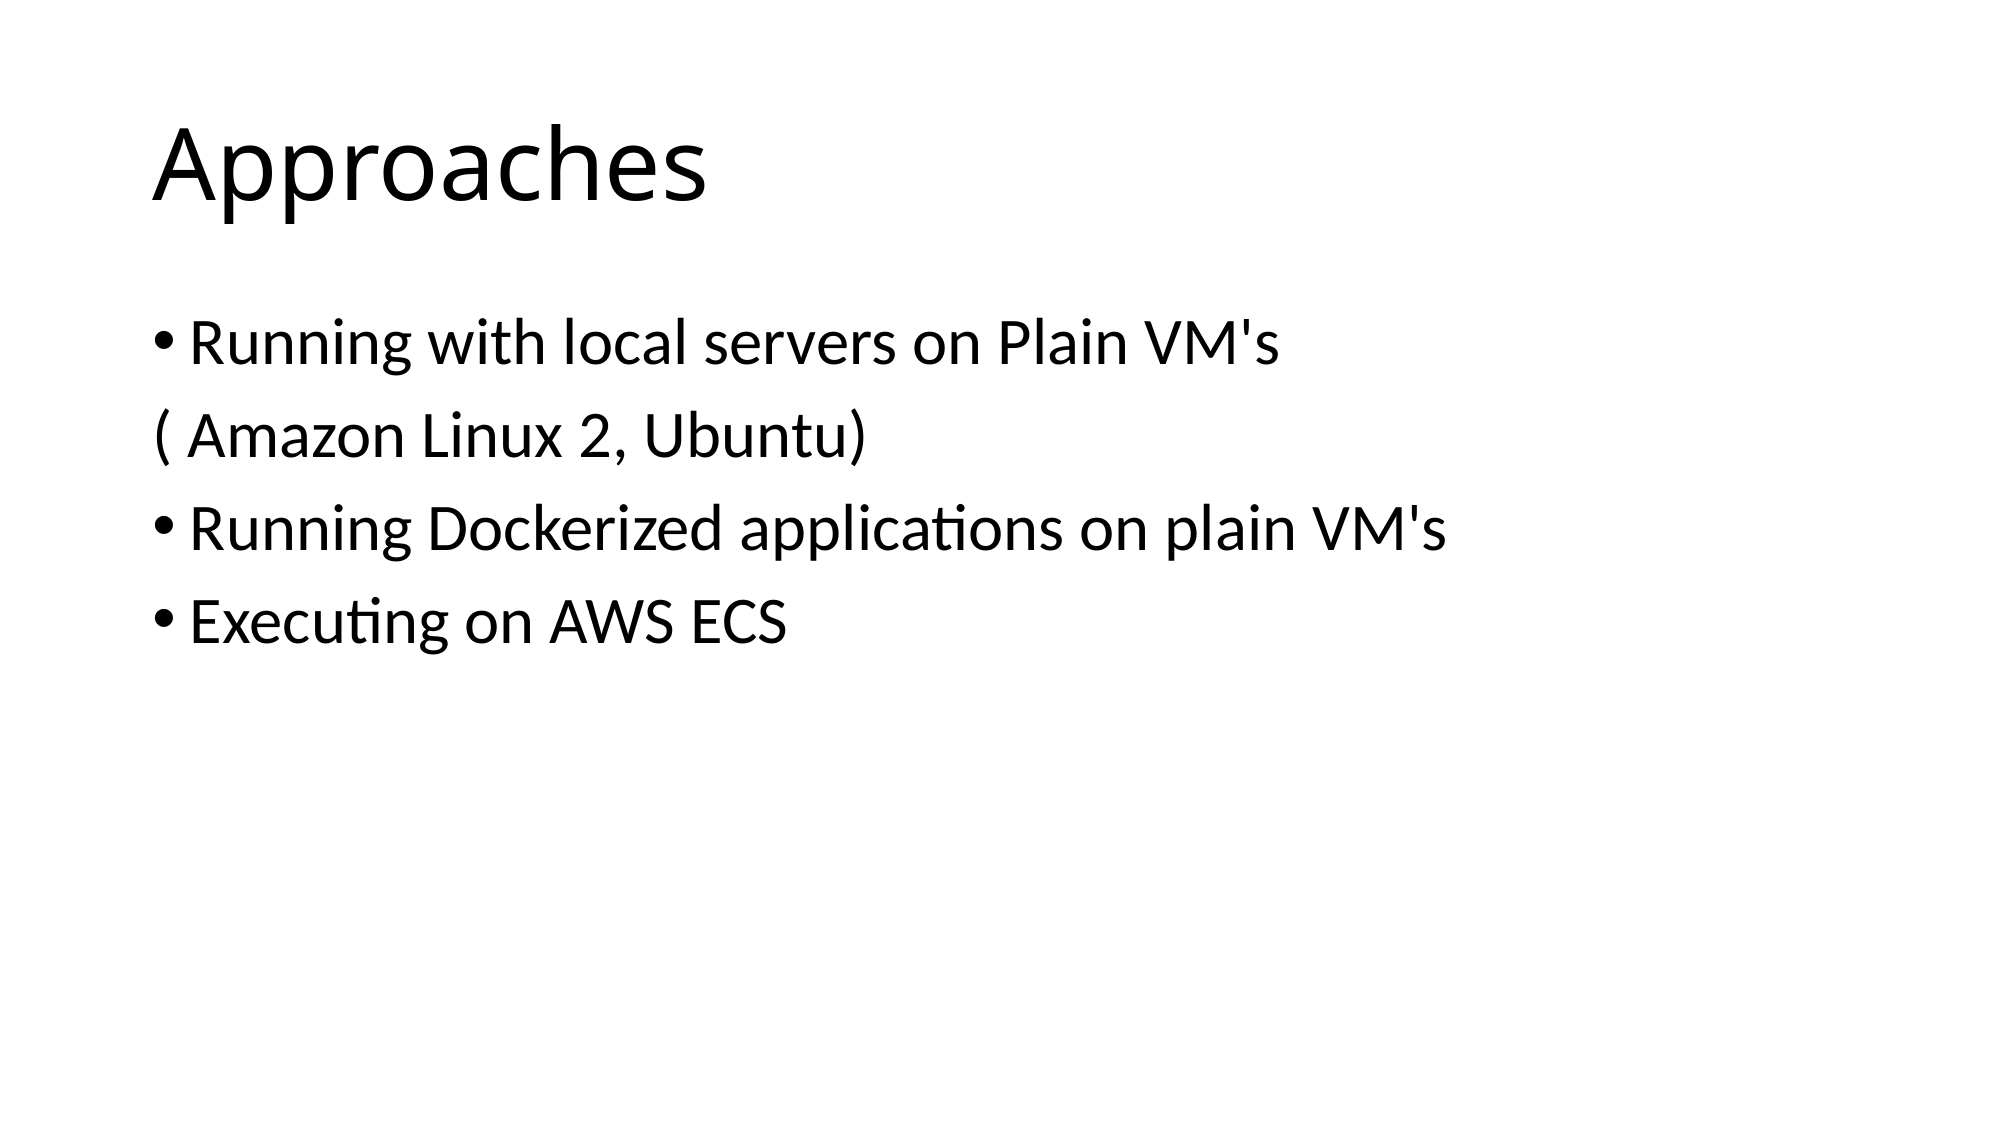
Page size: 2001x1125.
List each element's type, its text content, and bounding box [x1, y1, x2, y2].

title Approaches [137, 59, 1863, 278]
list Running with local servers on Plain VM's ( Amazon Linux 2, Ubuntu) Running Dockerized applications on plain VM's Executing on AWS ECS [137, 299, 1863, 1014]
